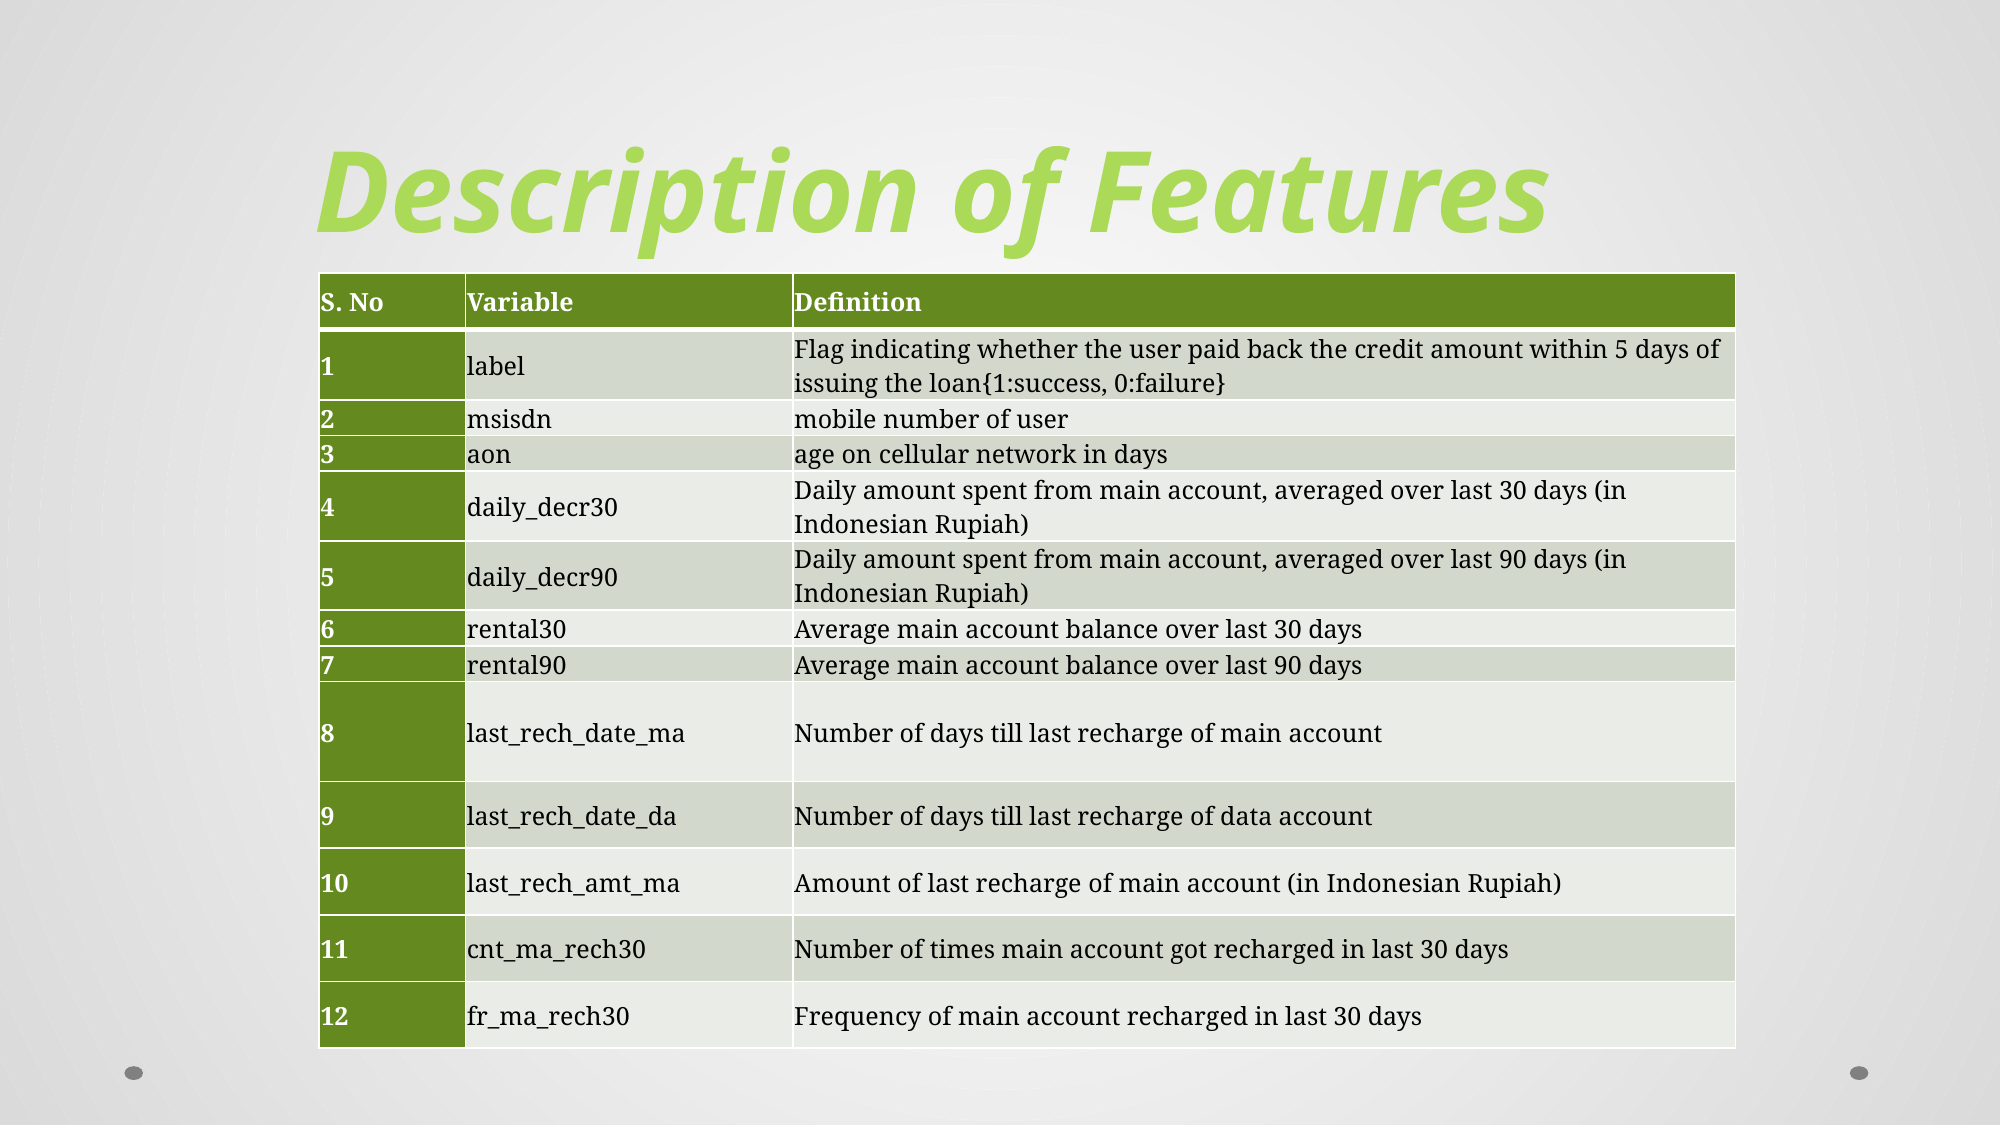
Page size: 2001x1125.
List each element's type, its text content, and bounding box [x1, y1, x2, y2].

table_header Definition [794, 274, 1735, 327]
table_cell fr_ma_rech30 [466, 982, 792, 1047]
table_cell Number of days till last recharge of main account [794, 682, 1735, 781]
table_cell Daily amount spent from main account, averaged over last 90 days (in Indonesian Rupiah) [794, 542, 1735, 609]
table_cell 9 [320, 782, 465, 847]
table_cell 5 [320, 542, 465, 609]
table_cell rental30 [466, 611, 792, 645]
table_cell 11 [320, 916, 465, 981]
table_cell Number of times main account got recharged in last 30 days [794, 916, 1735, 981]
table_cell 1 [320, 332, 465, 399]
table_cell aon [466, 436, 792, 470]
table_cell 4 [320, 472, 465, 540]
table_cell Daily amount spent from main account, averaged over last 30 days (in Indonesian Rupiah) [794, 472, 1735, 540]
table_cell Number of days till last recharge of data account [794, 782, 1735, 847]
table_cell 3 [320, 436, 465, 470]
table_cell label [466, 332, 792, 399]
table_cell 10 [320, 849, 465, 914]
table_cell Average main account balance over last 30 days [794, 611, 1735, 645]
table_cell daily_decr90 [466, 542, 792, 609]
table_cell Frequency of main account recharged in last 30 days [794, 982, 1735, 1047]
table_cell mobile number of user [794, 401, 1735, 435]
table_cell last_rech_date_da [466, 782, 792, 847]
table_cell last_rech_date_ma [466, 682, 792, 781]
table_cell age on cellular network in days [794, 436, 1735, 470]
table_cell 7 [320, 647, 465, 681]
table_cell msisdn [466, 401, 792, 435]
table_cell Flag indicating whether the user paid back the credit amount within 5 days of issuing the loan{1:success, 0:failure} [794, 332, 1735, 399]
title Description of Features [34, 0, 1834, 263]
table_cell 6 [320, 611, 465, 645]
table_cell rental90 [466, 647, 792, 681]
table_cell 8 [320, 682, 465, 781]
table_cell 2 [320, 401, 465, 435]
table_cell daily_decr30 [466, 472, 792, 540]
table_cell cnt_ma_rech30 [466, 916, 792, 981]
table_cell Average main account balance over last 90 days [794, 647, 1735, 681]
table_header S. No [320, 274, 465, 327]
table_header Variable [466, 274, 792, 327]
table_cell 12 [320, 982, 465, 1047]
table_cell last_rech_amt_ma [466, 849, 792, 914]
table_cell Amount of last recharge of main account (in Indonesian Rupiah) [794, 849, 1735, 914]
